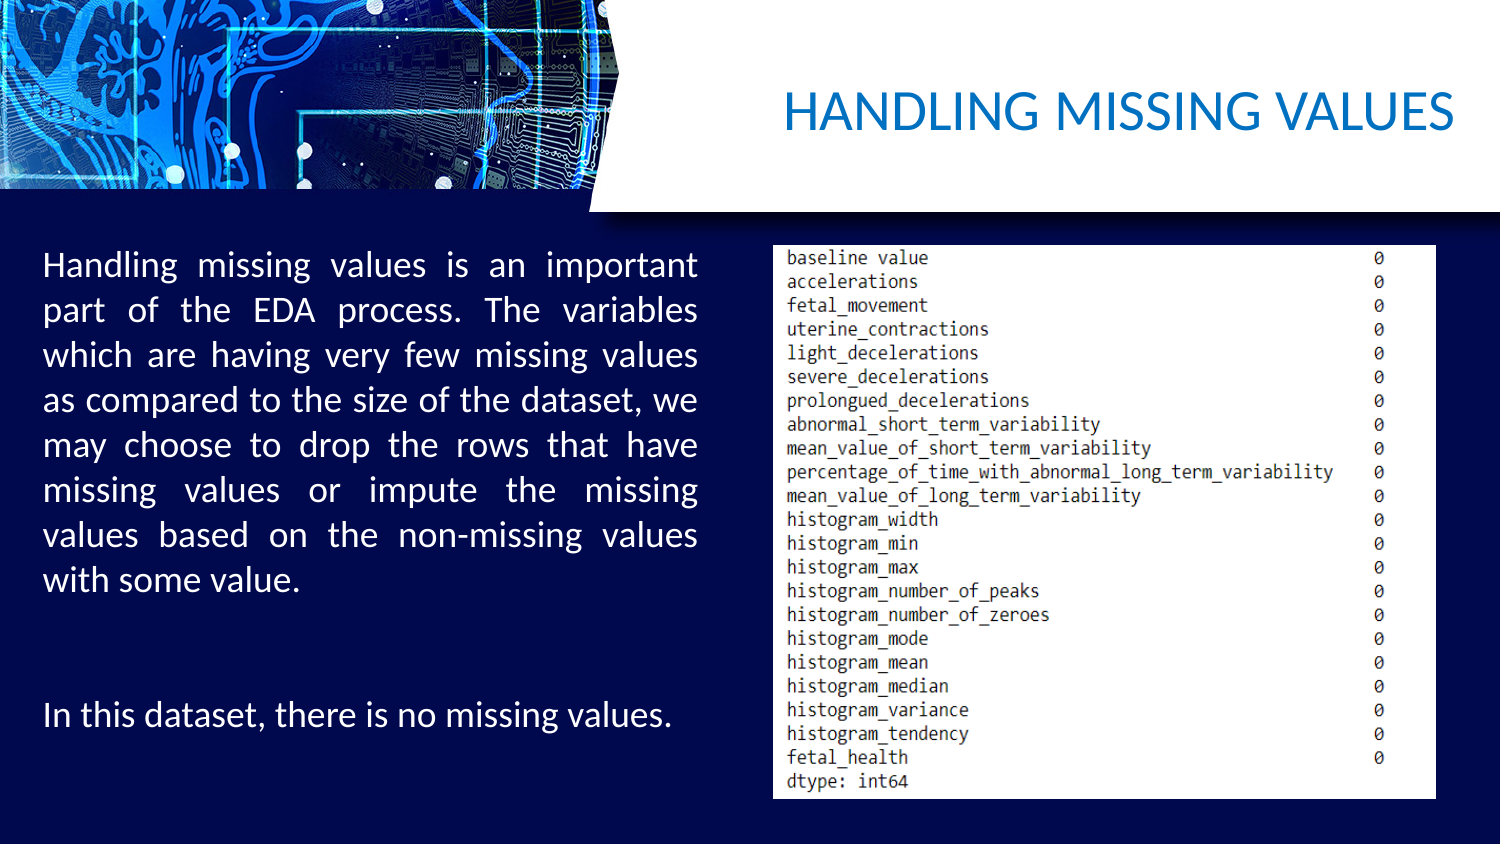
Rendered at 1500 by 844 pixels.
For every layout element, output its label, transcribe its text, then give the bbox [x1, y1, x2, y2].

title HANDLING MISSING VALUES [608, 44, 1471, 171]
text_box Handling missing values is an important part of the EDA process. The variables which are having very few missing values as compared to the size of the dataset, we may choose to drop the rows that have missing values or impute the missing values based on the non-missing values with some value. In this dataset, there is no missing values. [27, 232, 714, 743]
picture [0, 0, 1500, 844]
